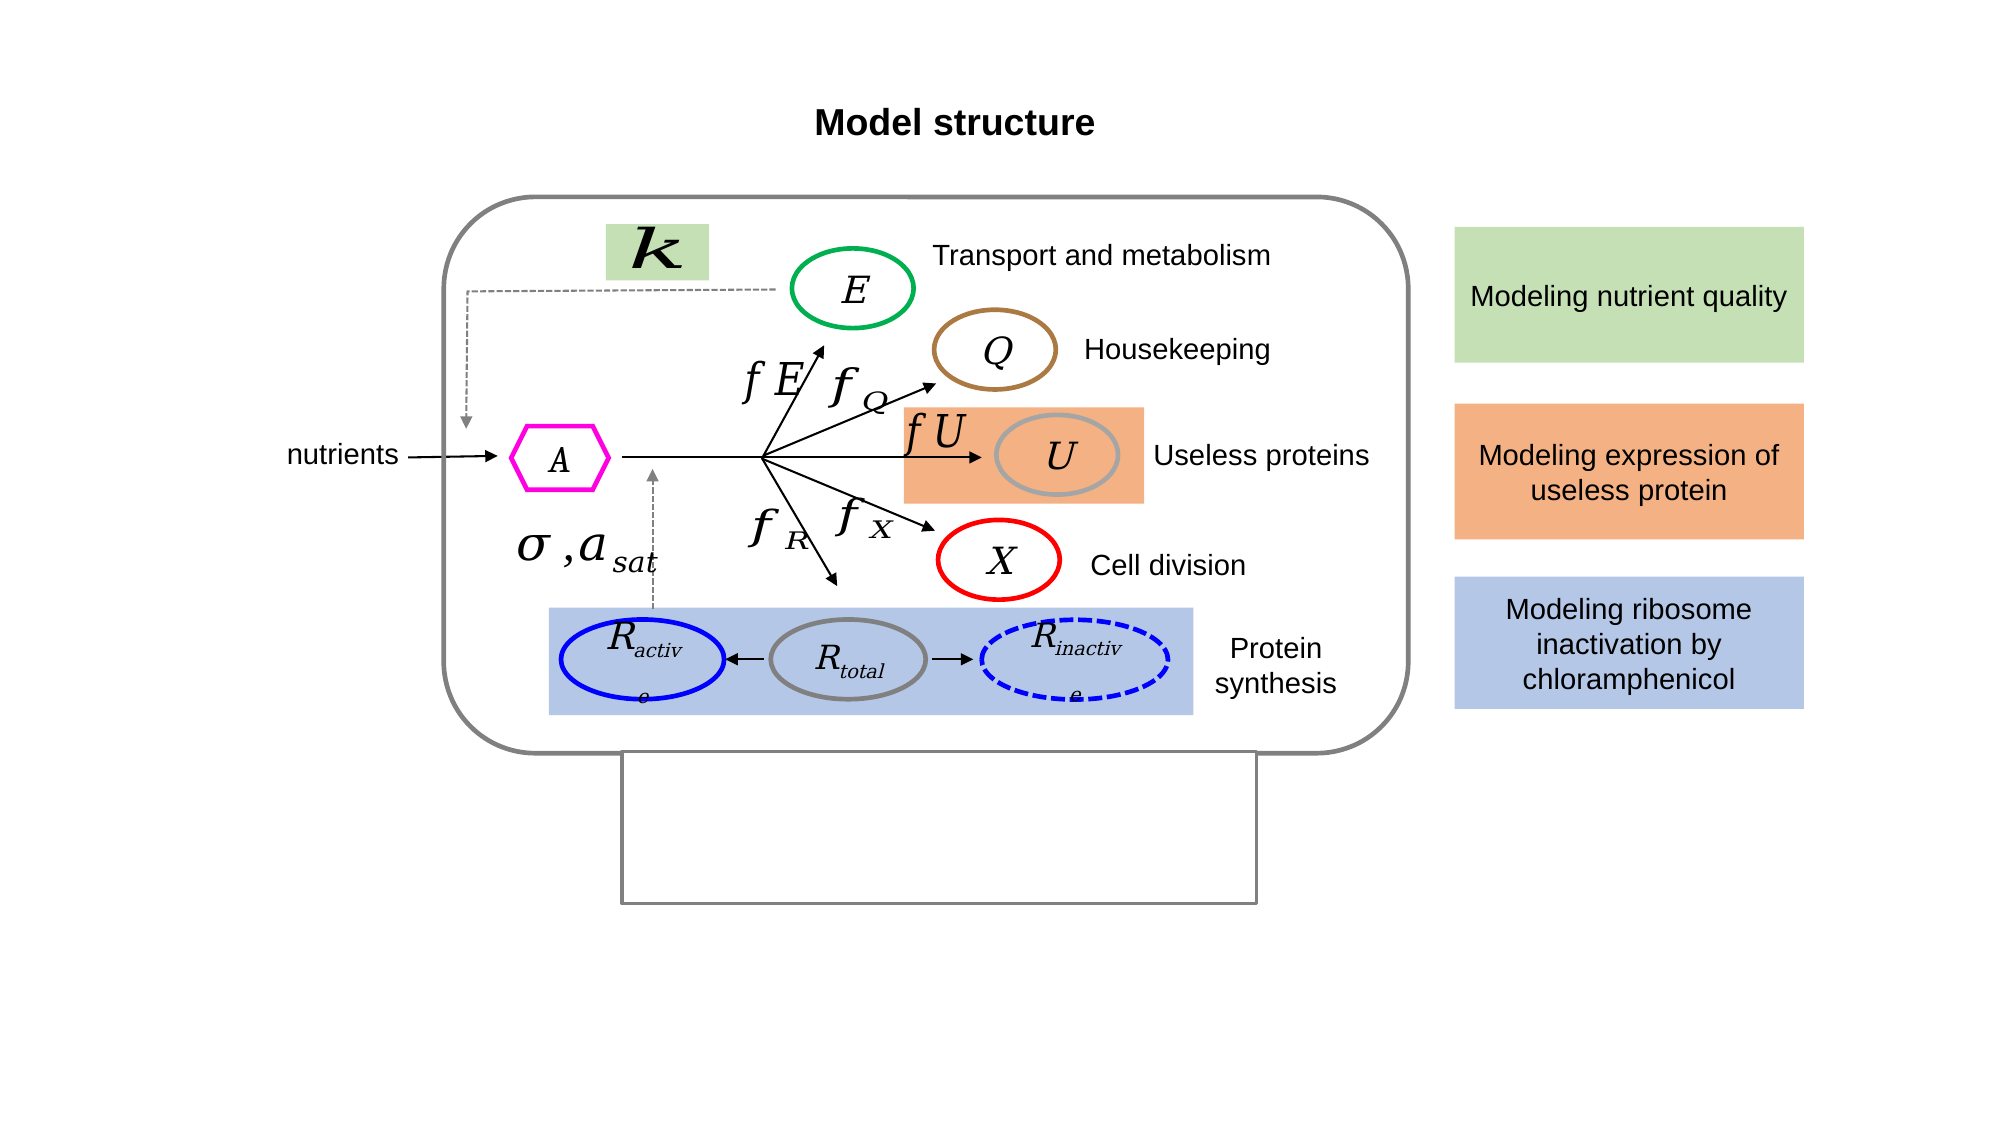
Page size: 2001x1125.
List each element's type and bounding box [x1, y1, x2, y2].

text_box [251, 90, 1804, 915]
